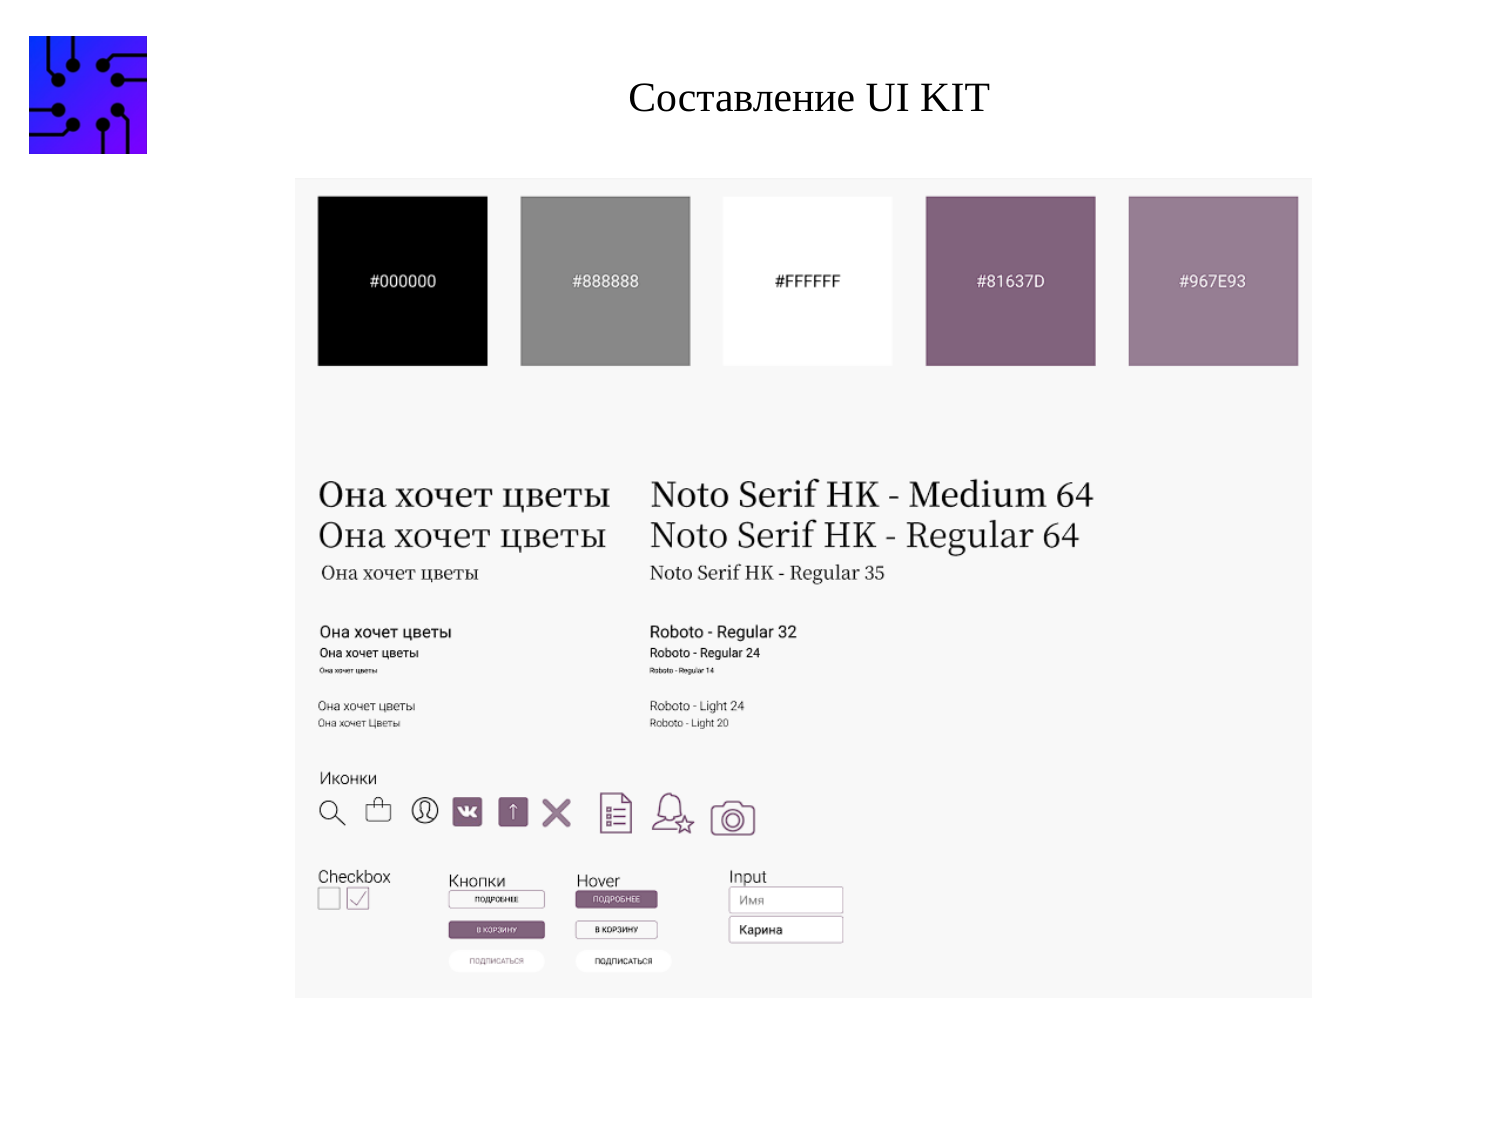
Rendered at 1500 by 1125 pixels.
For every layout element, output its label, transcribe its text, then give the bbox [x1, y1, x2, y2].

text_box Составление UI KIT [592, 62, 1006, 127]
picture [294, 176, 1312, 998]
picture [29, 36, 147, 154]
